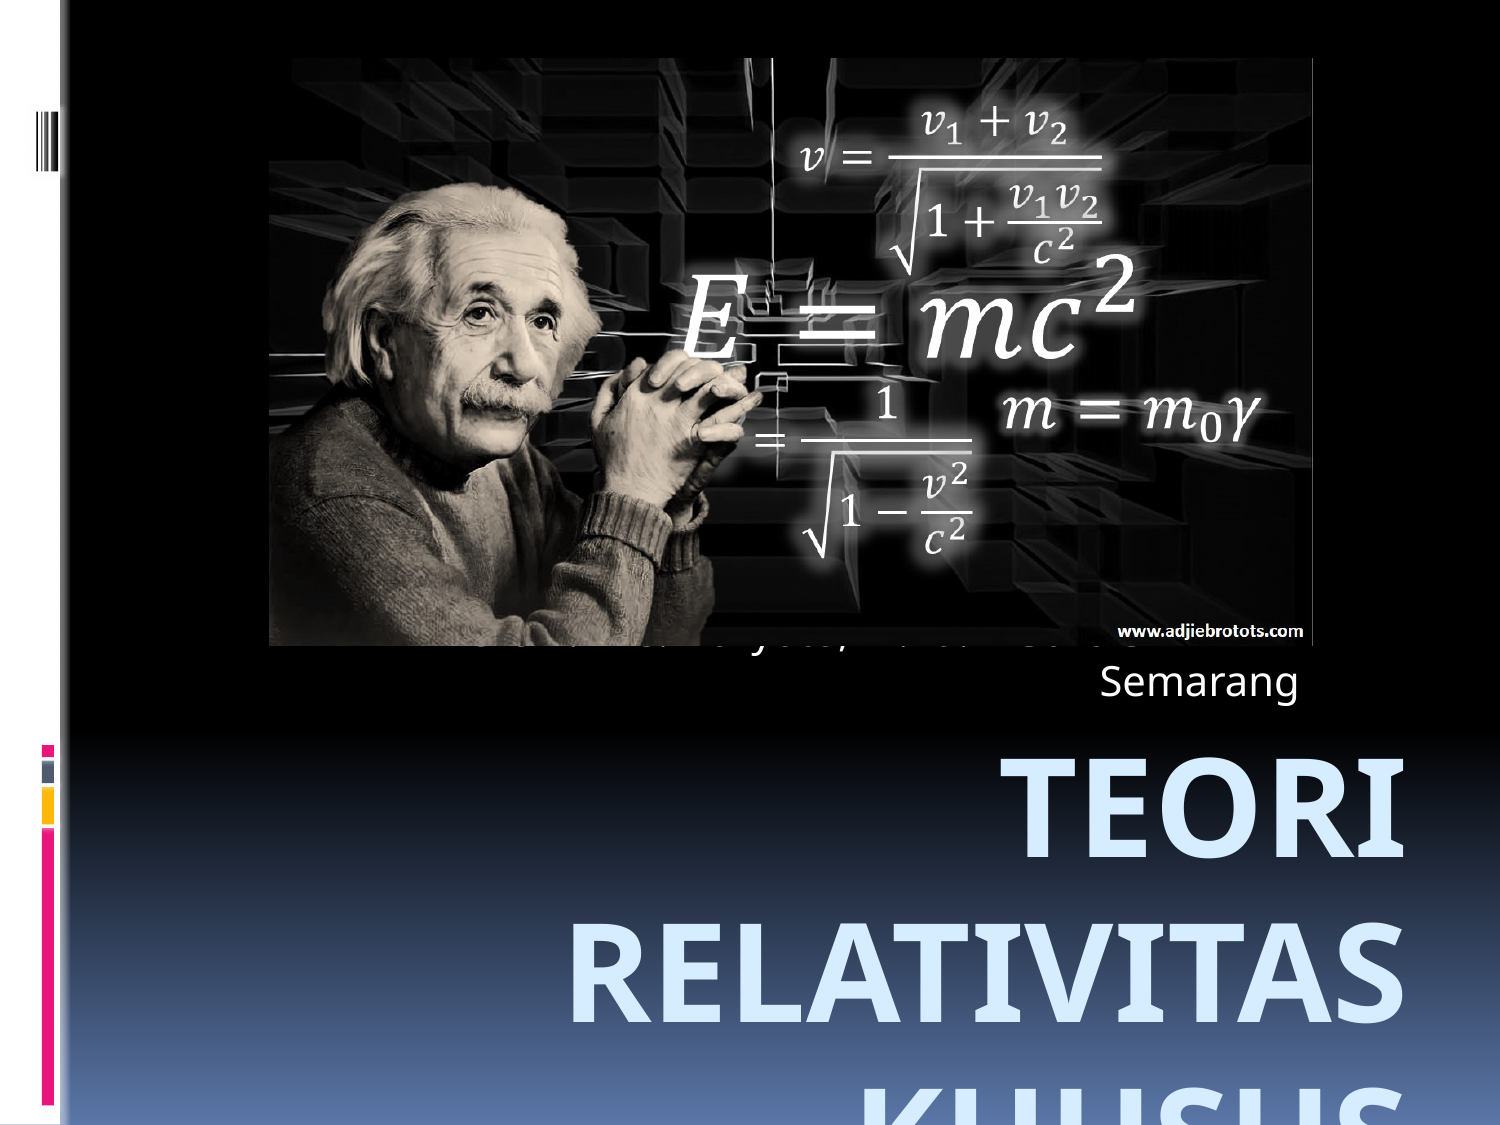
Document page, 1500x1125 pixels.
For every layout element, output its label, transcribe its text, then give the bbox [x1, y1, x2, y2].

title TEORI RELATIVITAS KHUSUS [150, 712, 1425, 1037]
picture [269, 58, 1313, 646]
subtitle Oleh : Drs. Haryoto, M.Ed. – Guru SMAN 14 Semarang [328, 655, 1315, 713]
